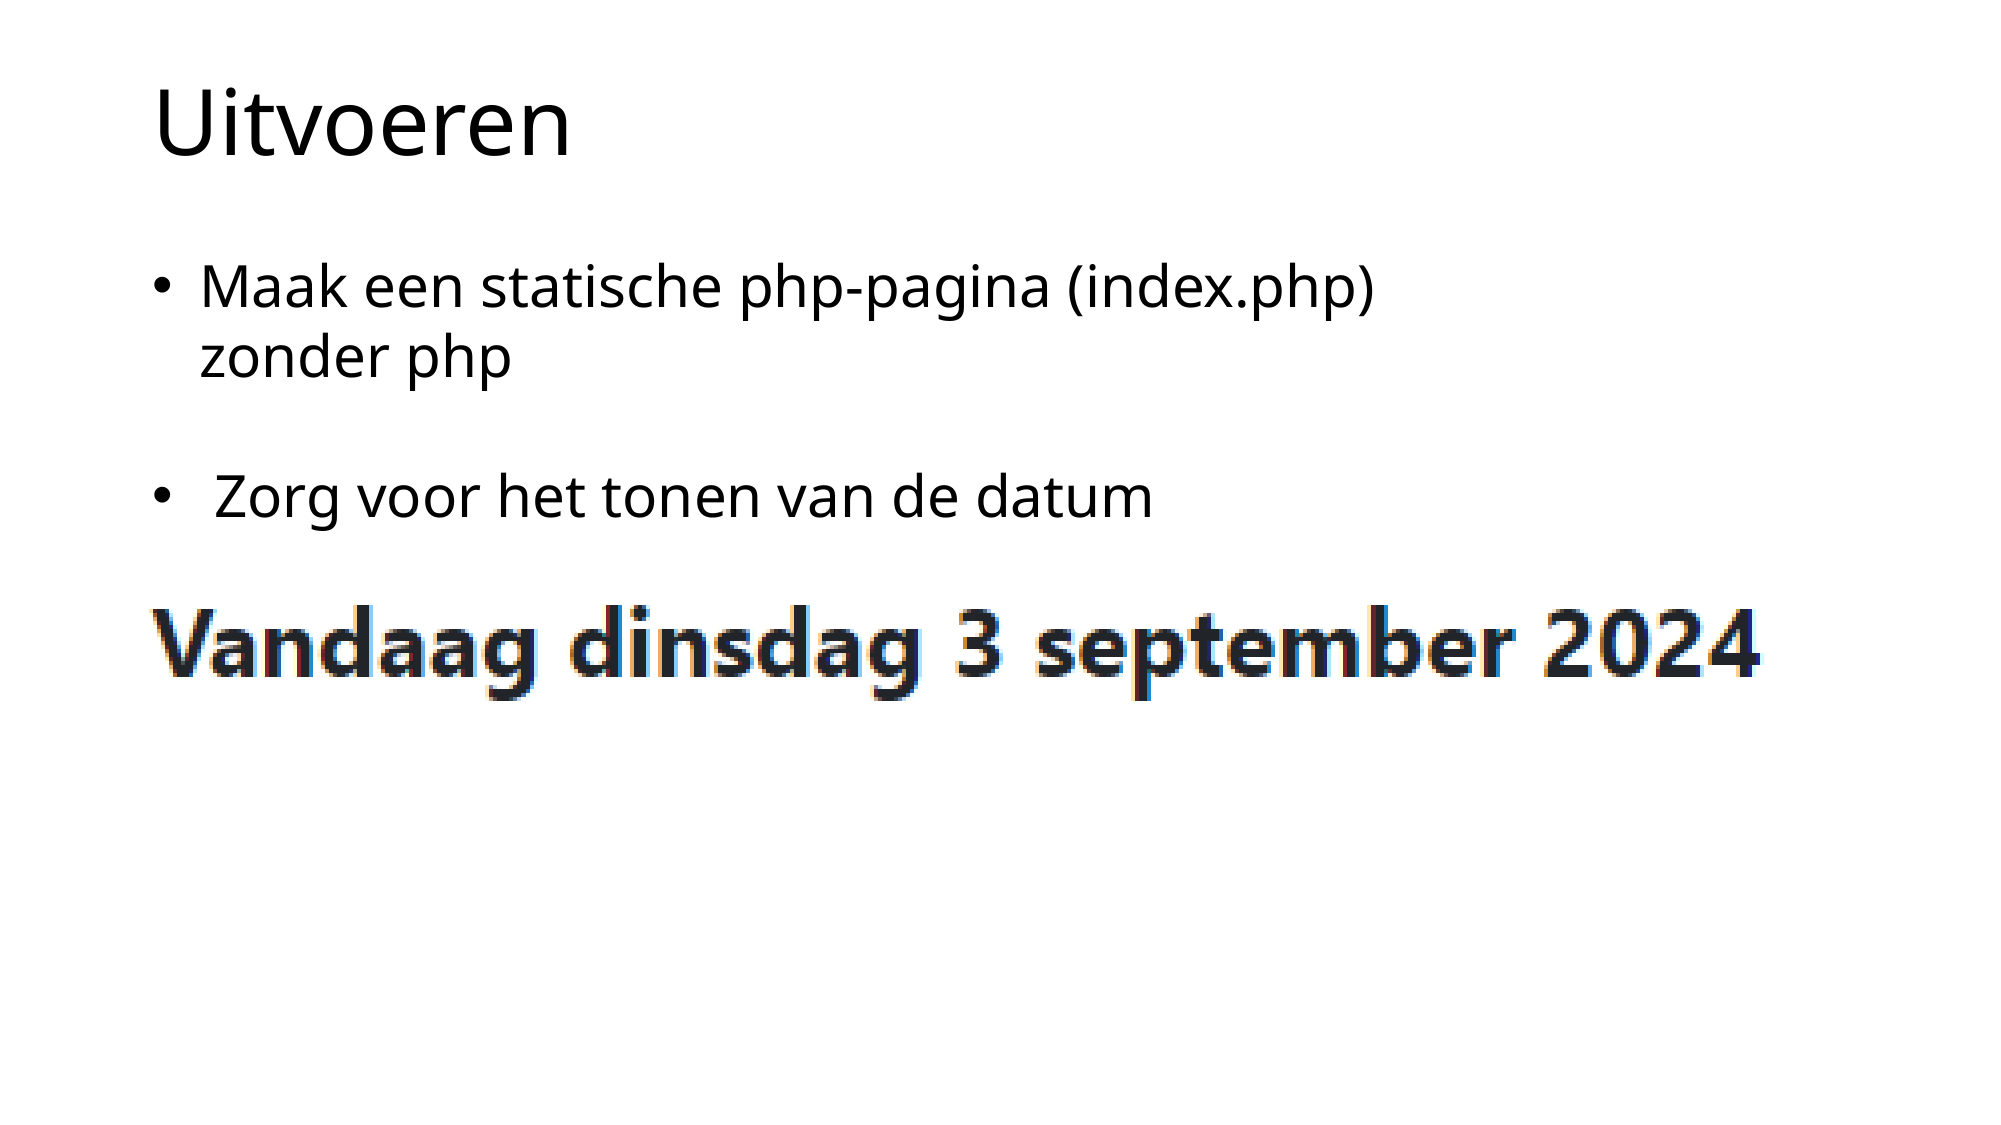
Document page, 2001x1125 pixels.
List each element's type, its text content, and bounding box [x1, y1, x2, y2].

picture [101, 584, 1797, 718]
text_box Maak een statische php-pagina (index.php) zonder php Zorg voor het tonen van de datum [137, 242, 1523, 582]
title Uitvoeren [137, 59, 1863, 192]
